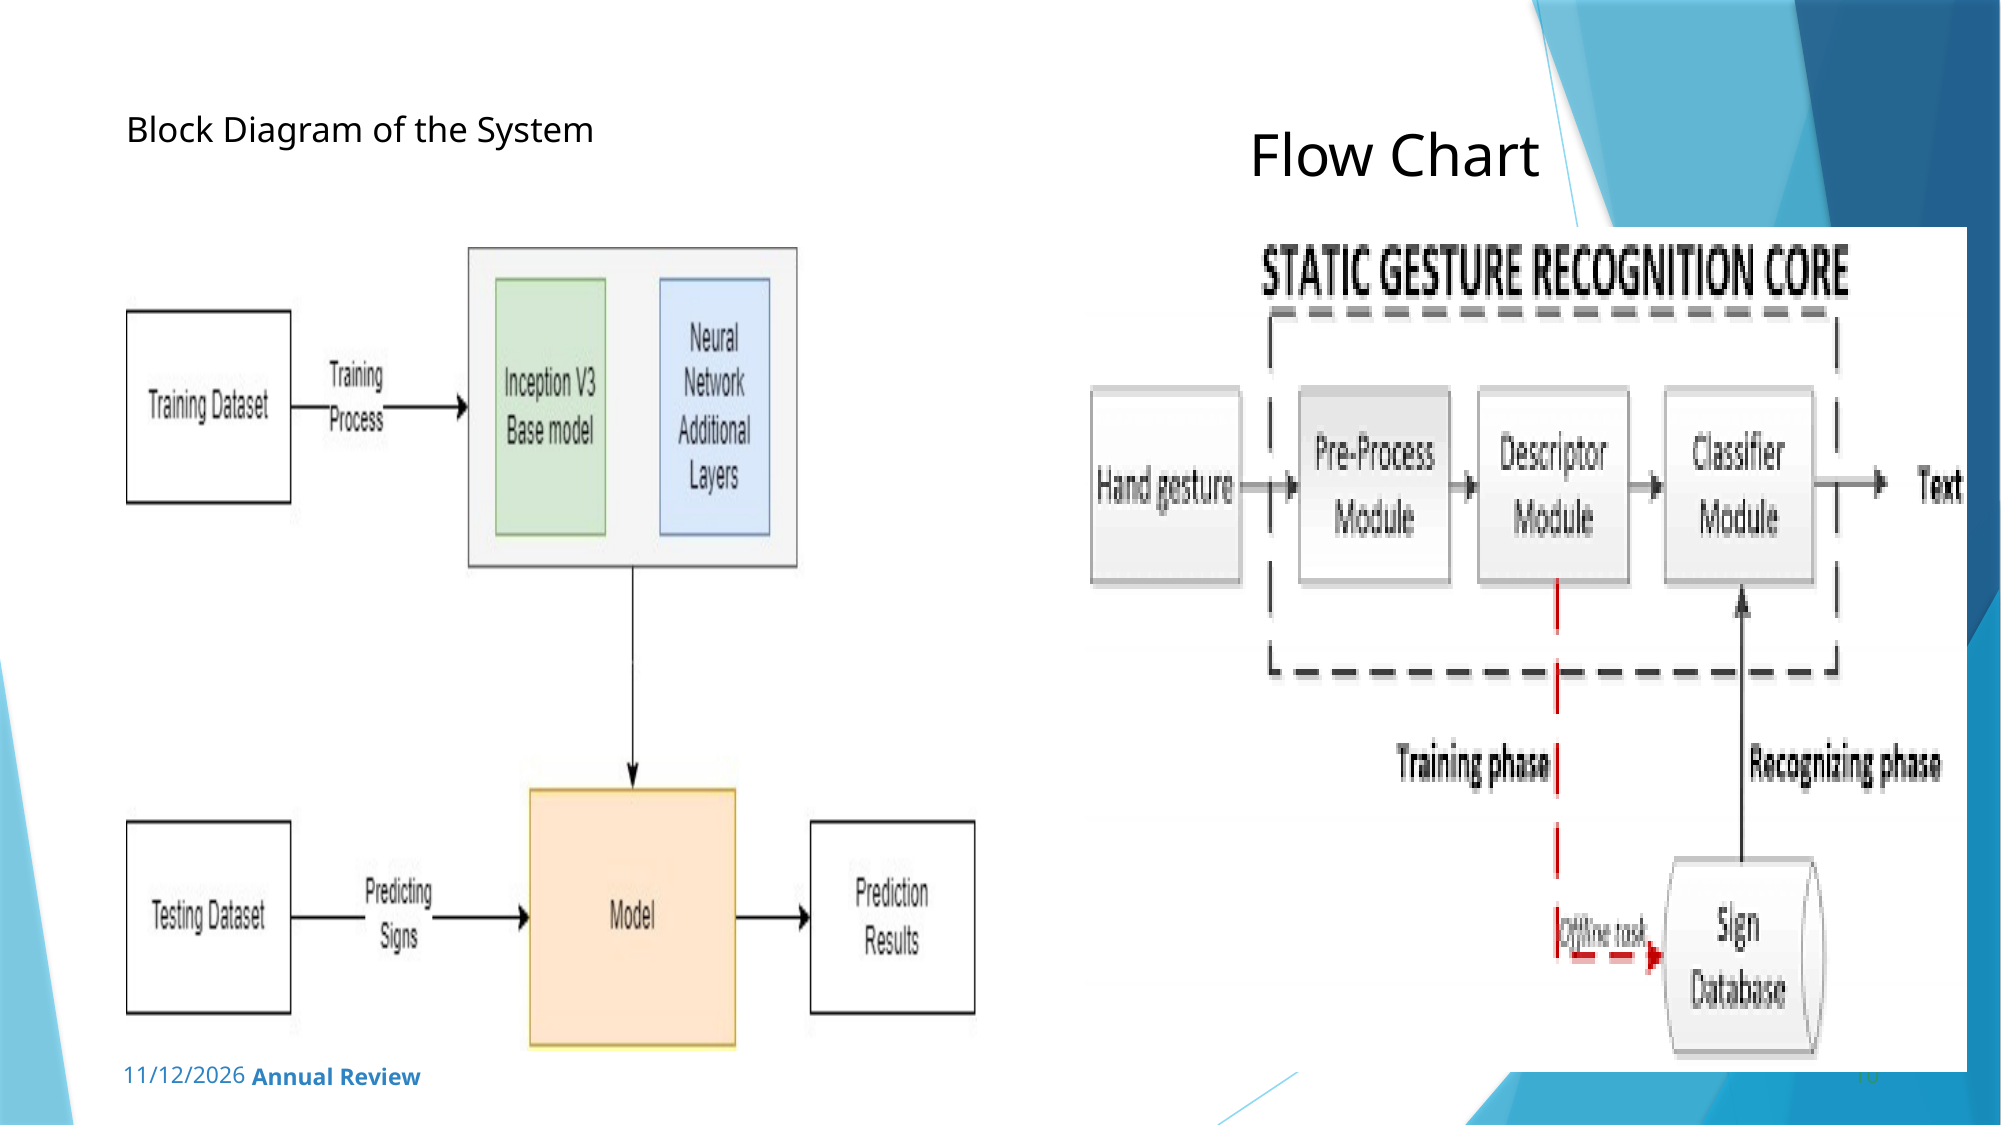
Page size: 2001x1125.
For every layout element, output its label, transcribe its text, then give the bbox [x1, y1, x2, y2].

picture [1075, 226, 1968, 1073]
title Block Diagram of the System [111, 99, 1522, 207]
picture [126, 247, 977, 1052]
text_box Flow Chart [1234, 110, 1556, 196]
